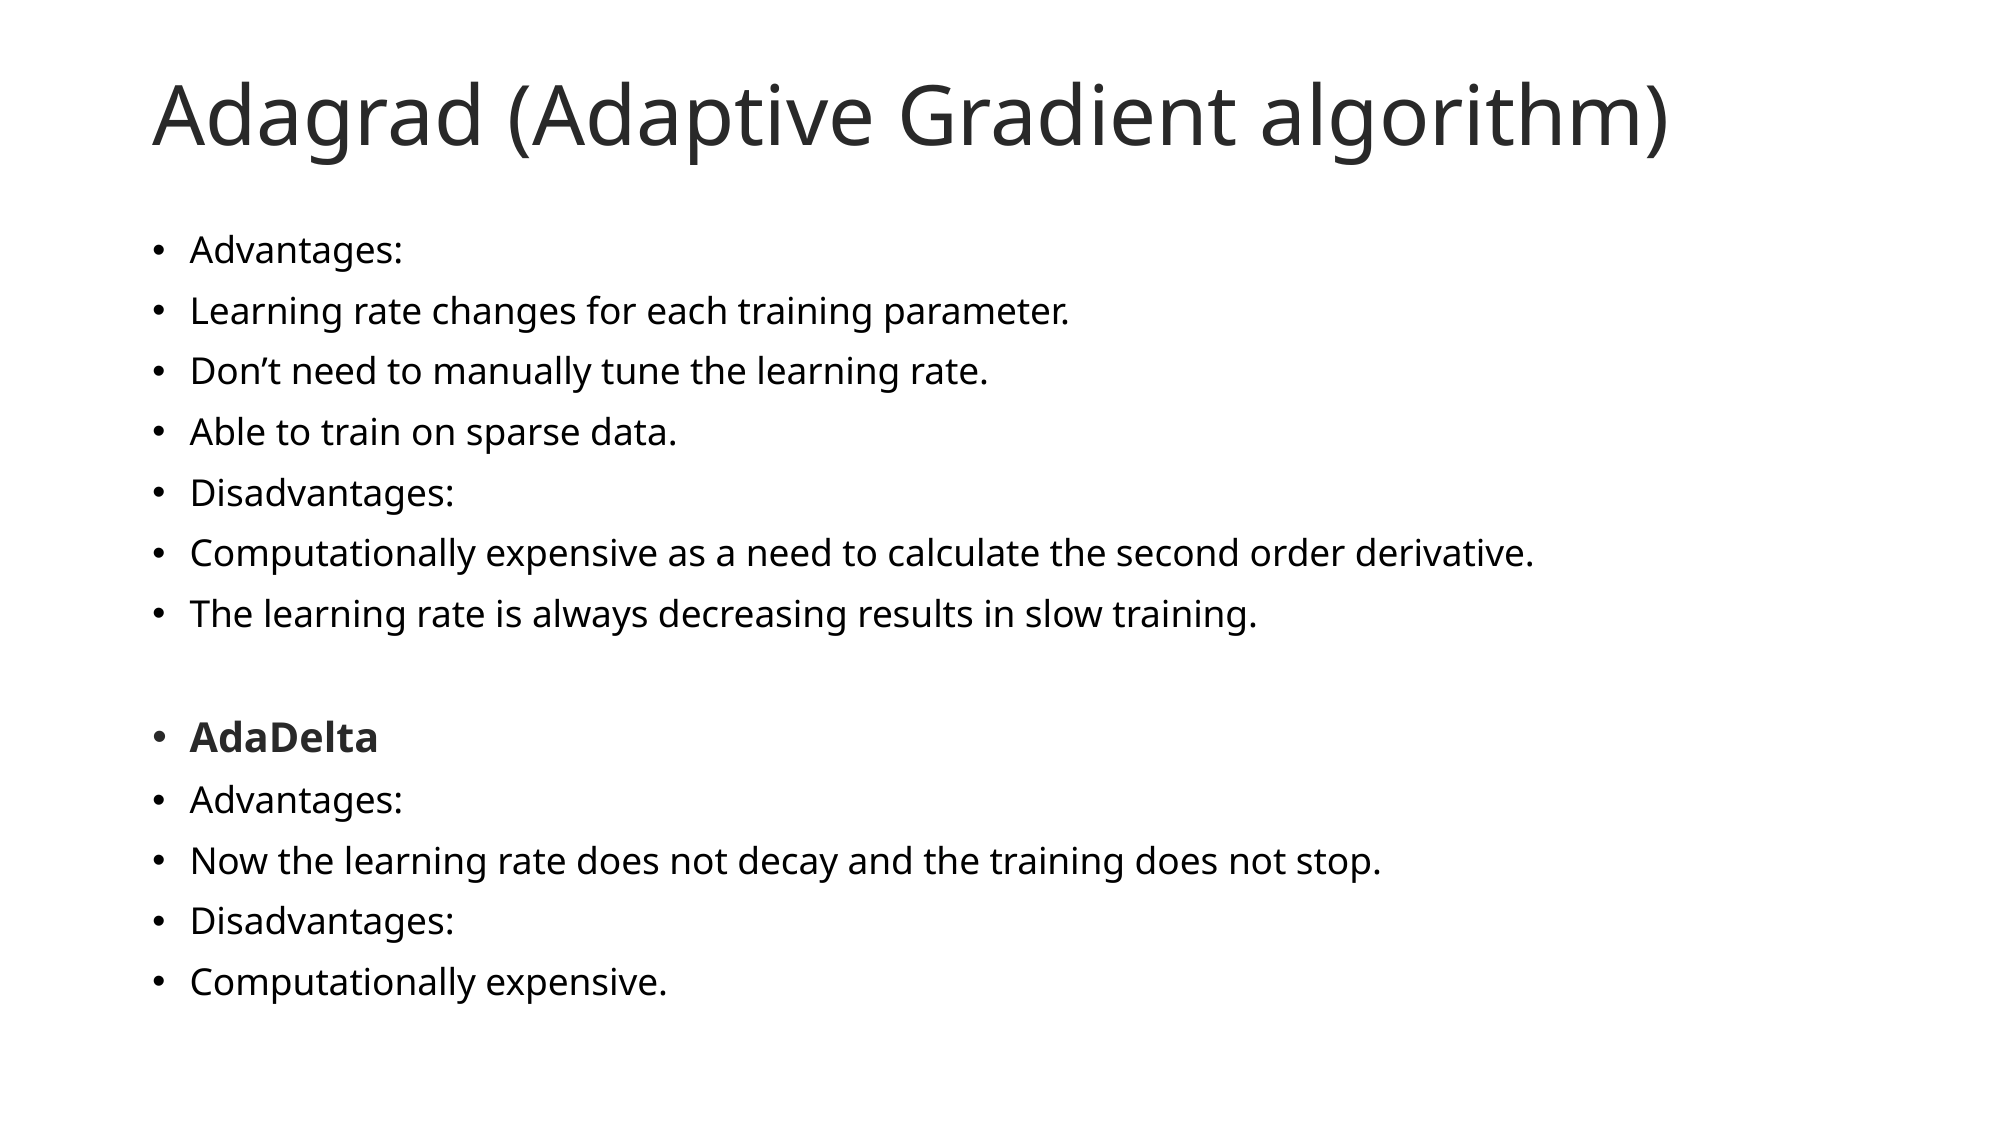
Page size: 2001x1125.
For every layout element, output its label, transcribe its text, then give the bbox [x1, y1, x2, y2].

title Adagrad (Adaptive Gradient algorithm) [137, 59, 1863, 224]
list Advantages: Learning rate changes for each training parameter. Don’t need to manually tune the learning rate. Able to train on sparse data. Disadvantages: Computationally expensive as a need to calculate the second order derivative. The learning rate is always decreasing results in slow training. AdaDelta Advantages: Now the learning rate does not decay and the training does not stop. Disadvantages: Computationally expensive. [137, 224, 1863, 1014]
